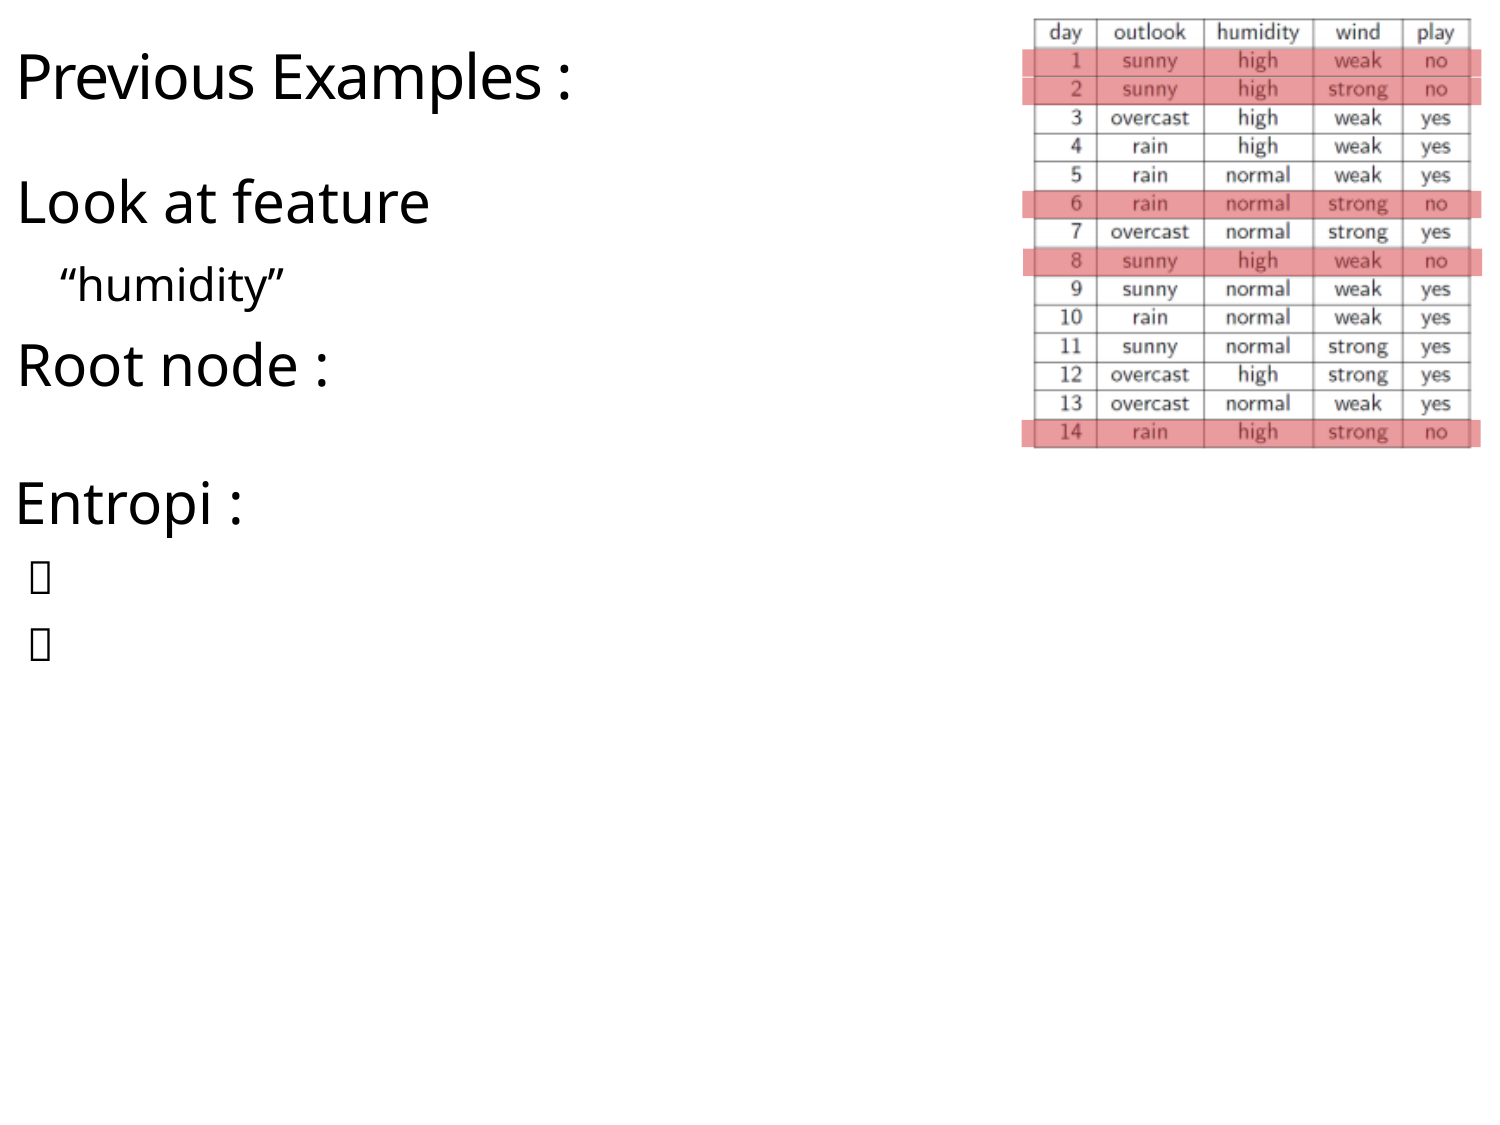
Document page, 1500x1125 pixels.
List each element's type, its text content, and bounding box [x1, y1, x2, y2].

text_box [1021, 4, 1483, 459]
title Previous Examples : [0, 19, 1016, 140]
